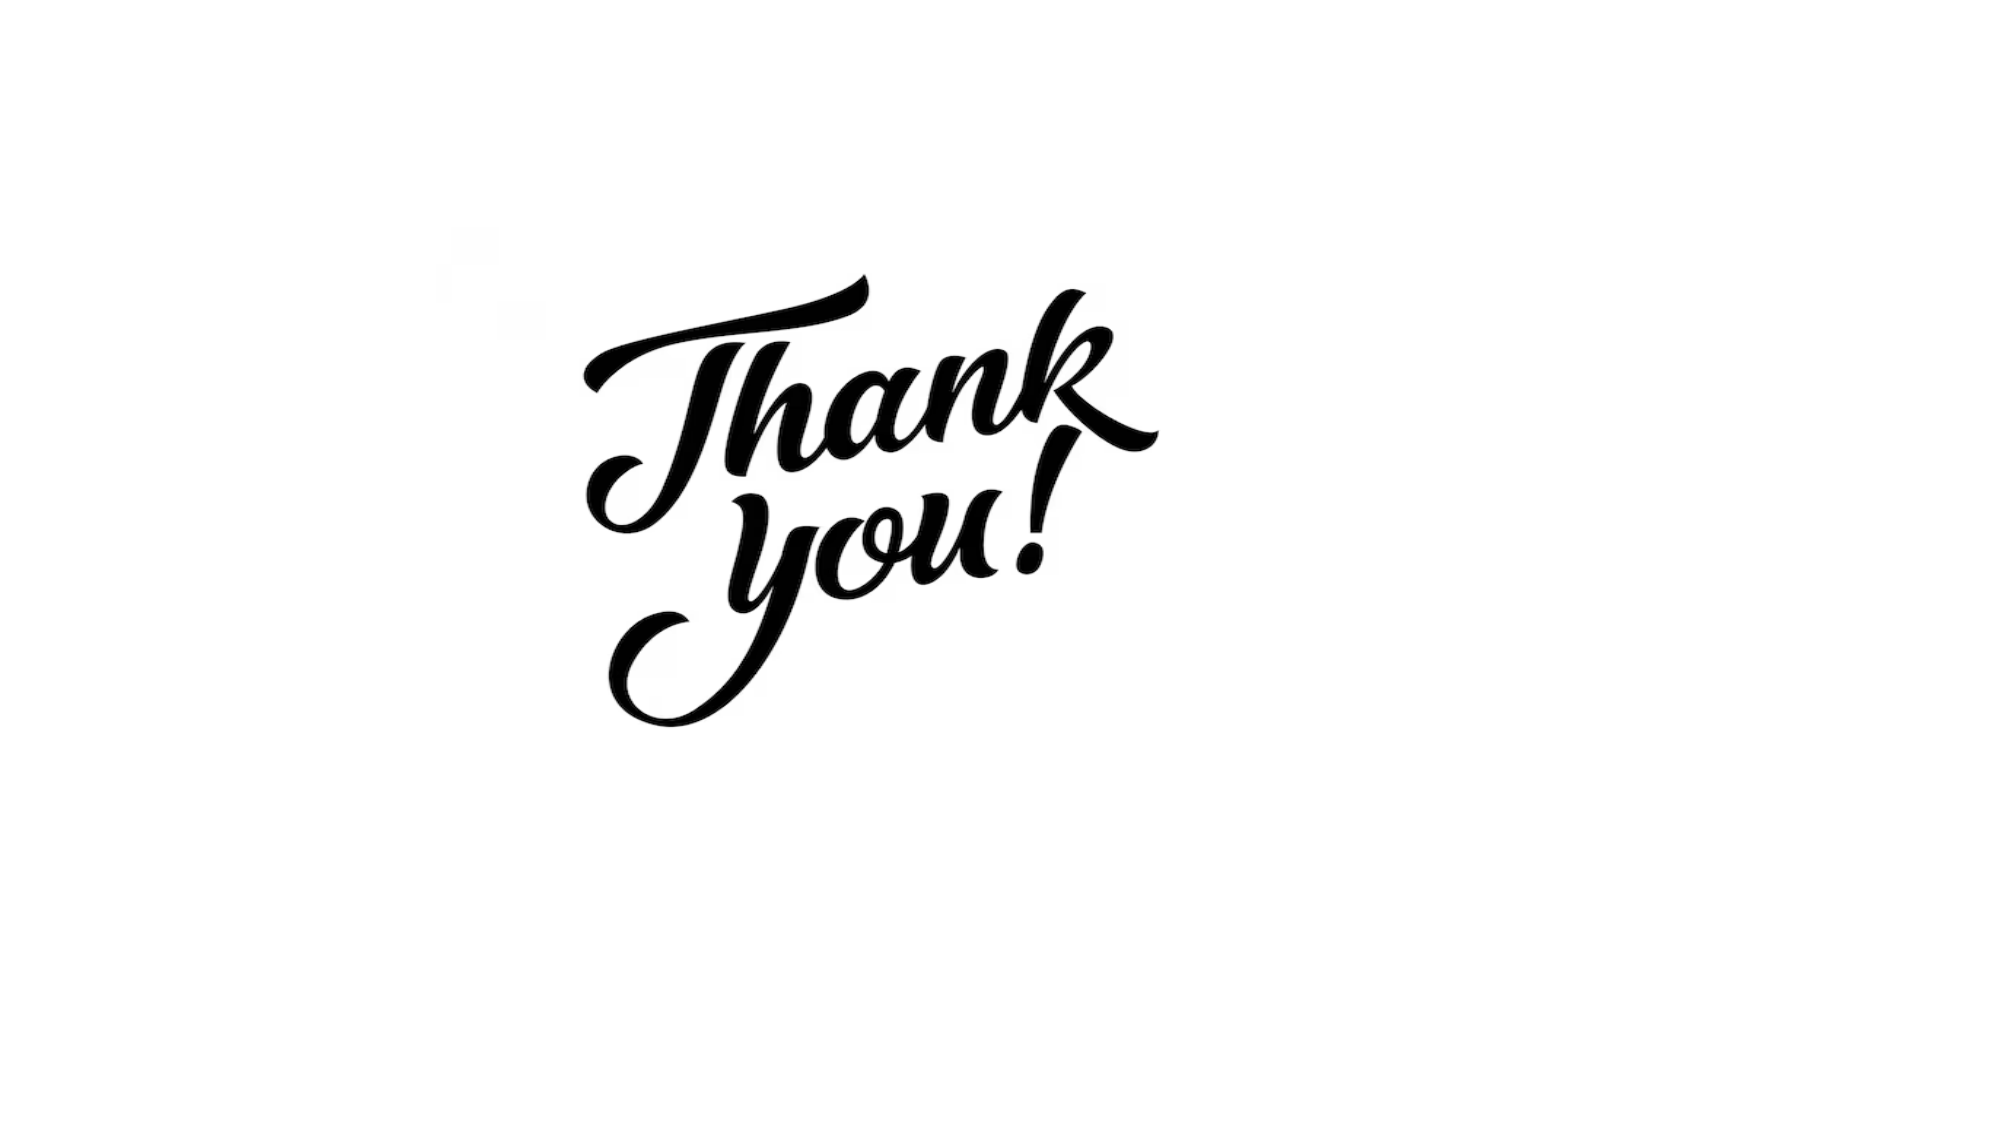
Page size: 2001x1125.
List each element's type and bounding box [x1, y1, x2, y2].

picture [405, 227, 1318, 748]
